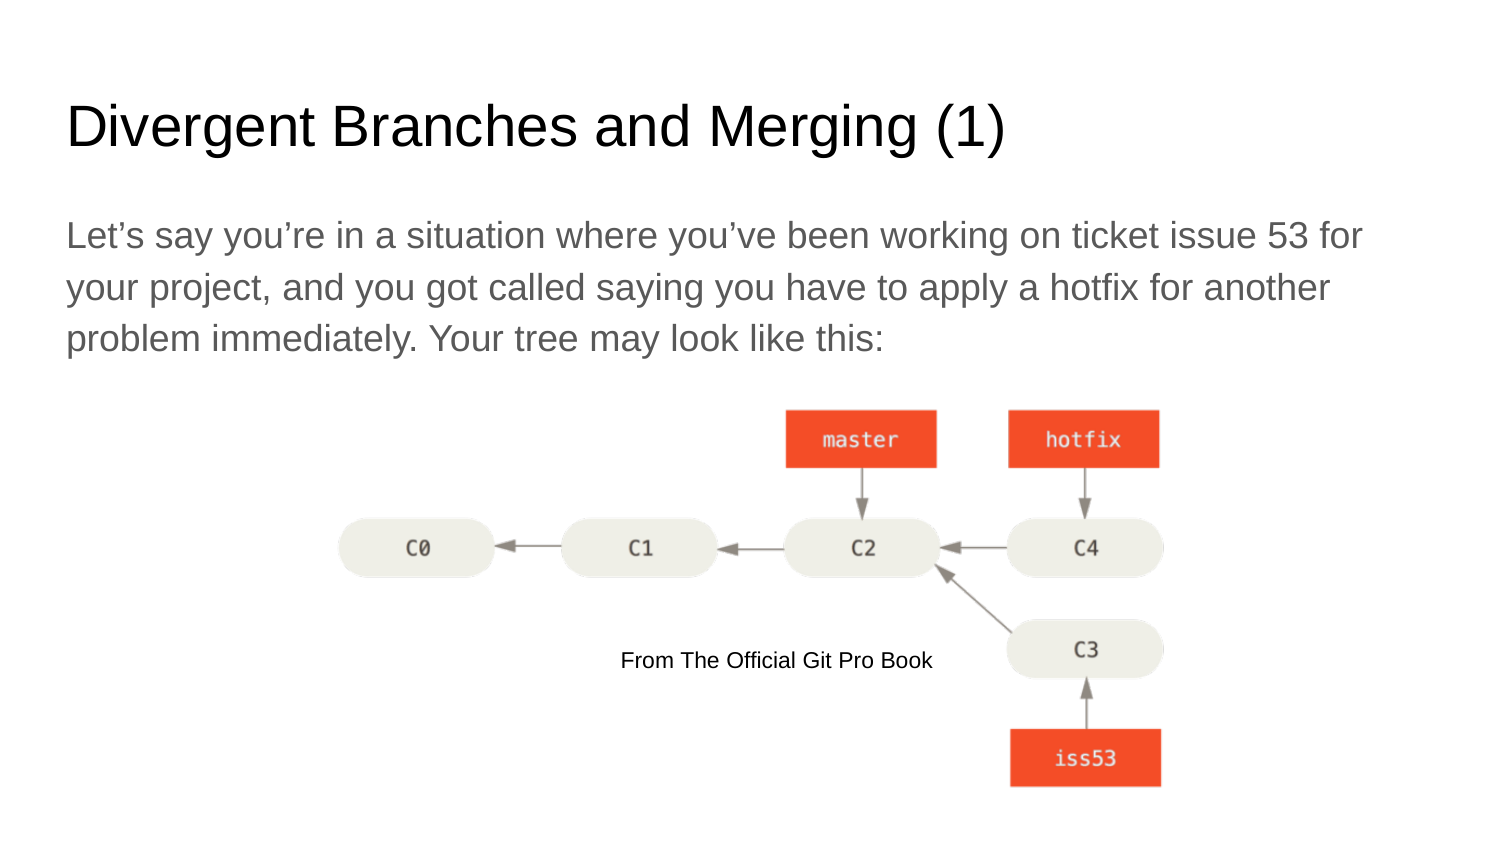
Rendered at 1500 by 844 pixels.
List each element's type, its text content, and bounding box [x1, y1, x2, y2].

list Let’s say you’re in a situation where you’ve been working on ticket issue 53 for your project, and you got called saying you have to apply a hotfix for another problem immediately. Your tree may look like this: [51, 189, 1449, 750]
picture [316, 390, 1184, 807]
title Divergent Branches and Merging (1) [51, 72, 1449, 167]
